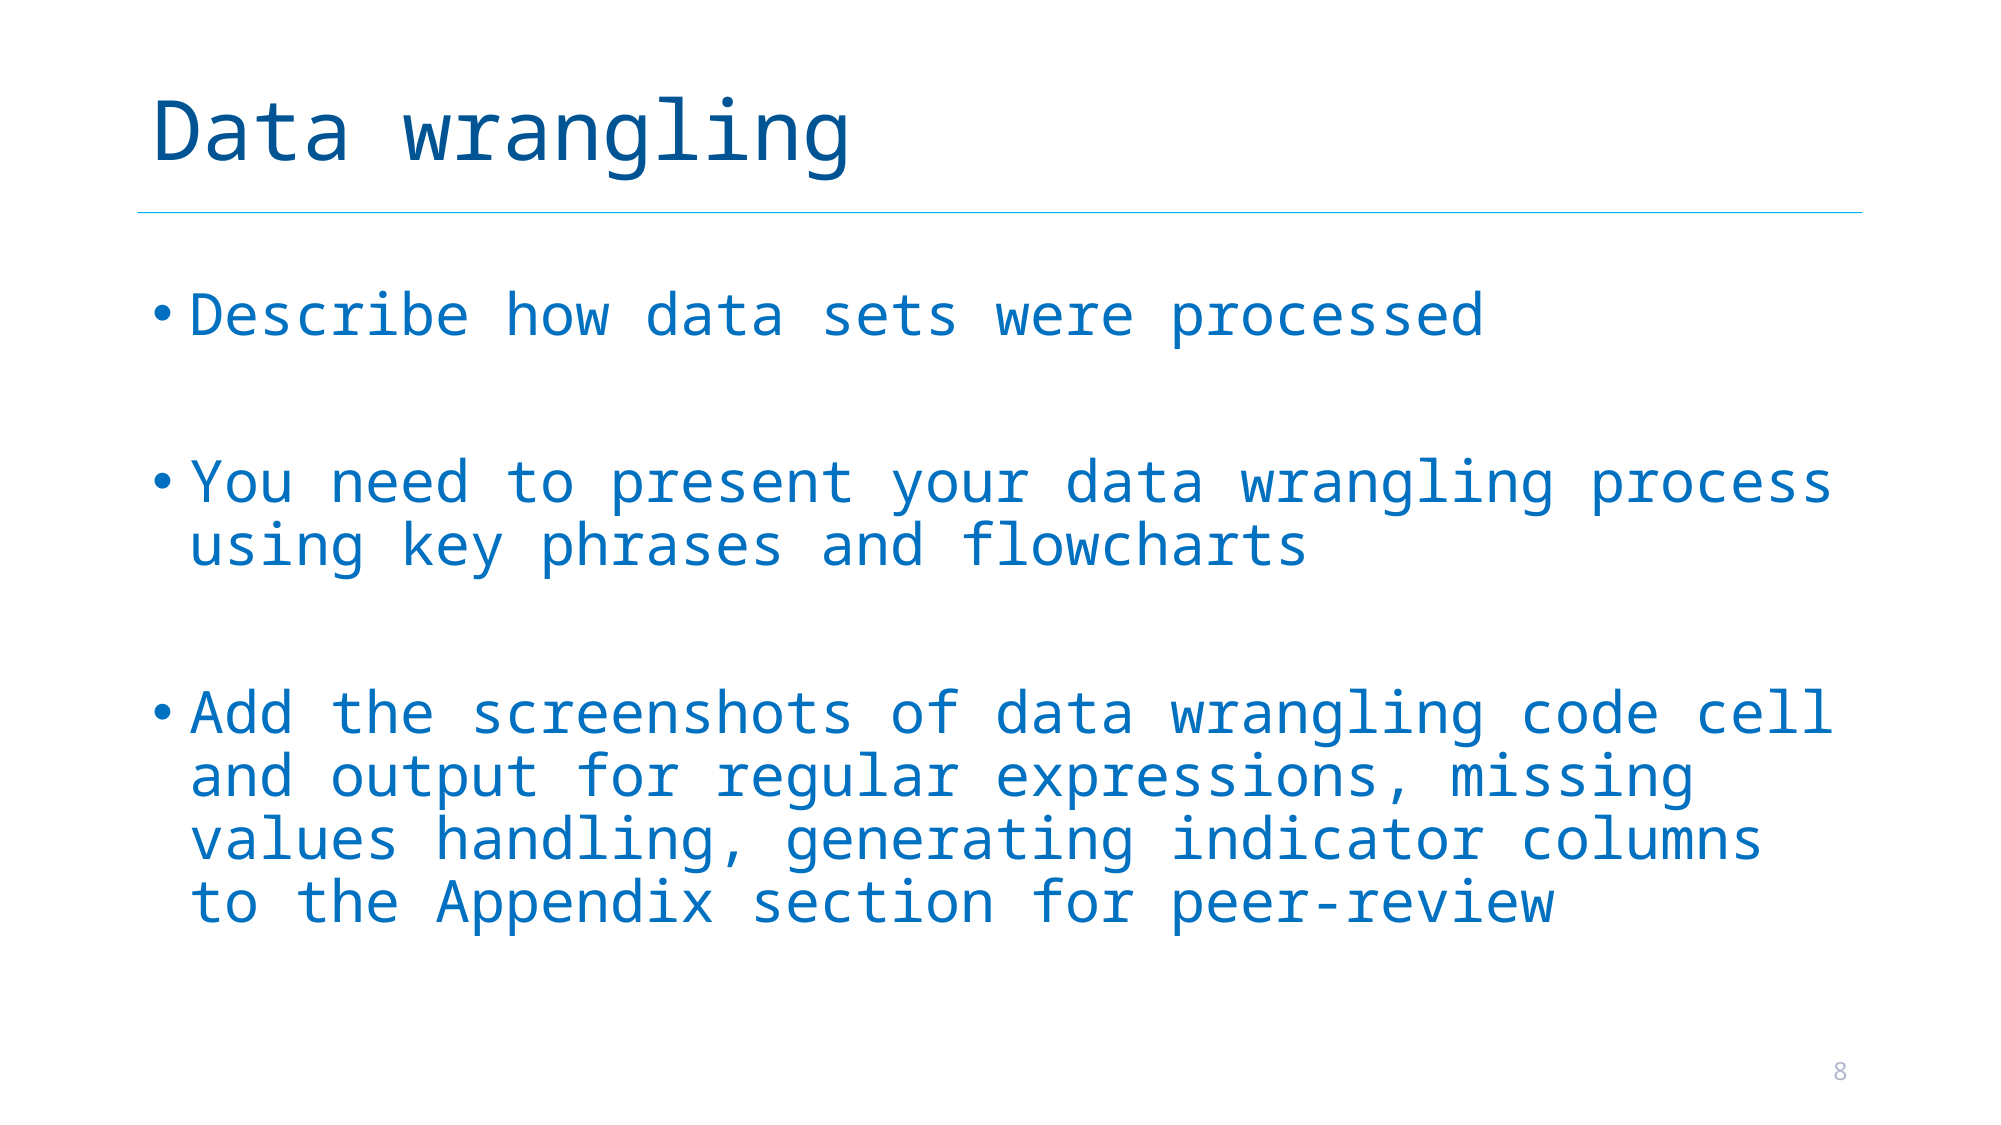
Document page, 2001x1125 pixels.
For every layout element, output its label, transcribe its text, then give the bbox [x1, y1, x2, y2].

list Describe how data sets were processed You need to present your data wrangling process using key phrases and flowcharts Add the screenshots of data wrangling code cell and output for regular expressions, missing values handling, generating indicator columns to the Appendix section for peer-review [137, 277, 1863, 992]
title Data wrangling [137, 25, 1863, 243]
slide_number 8 [1412, 1042, 1863, 1103]
